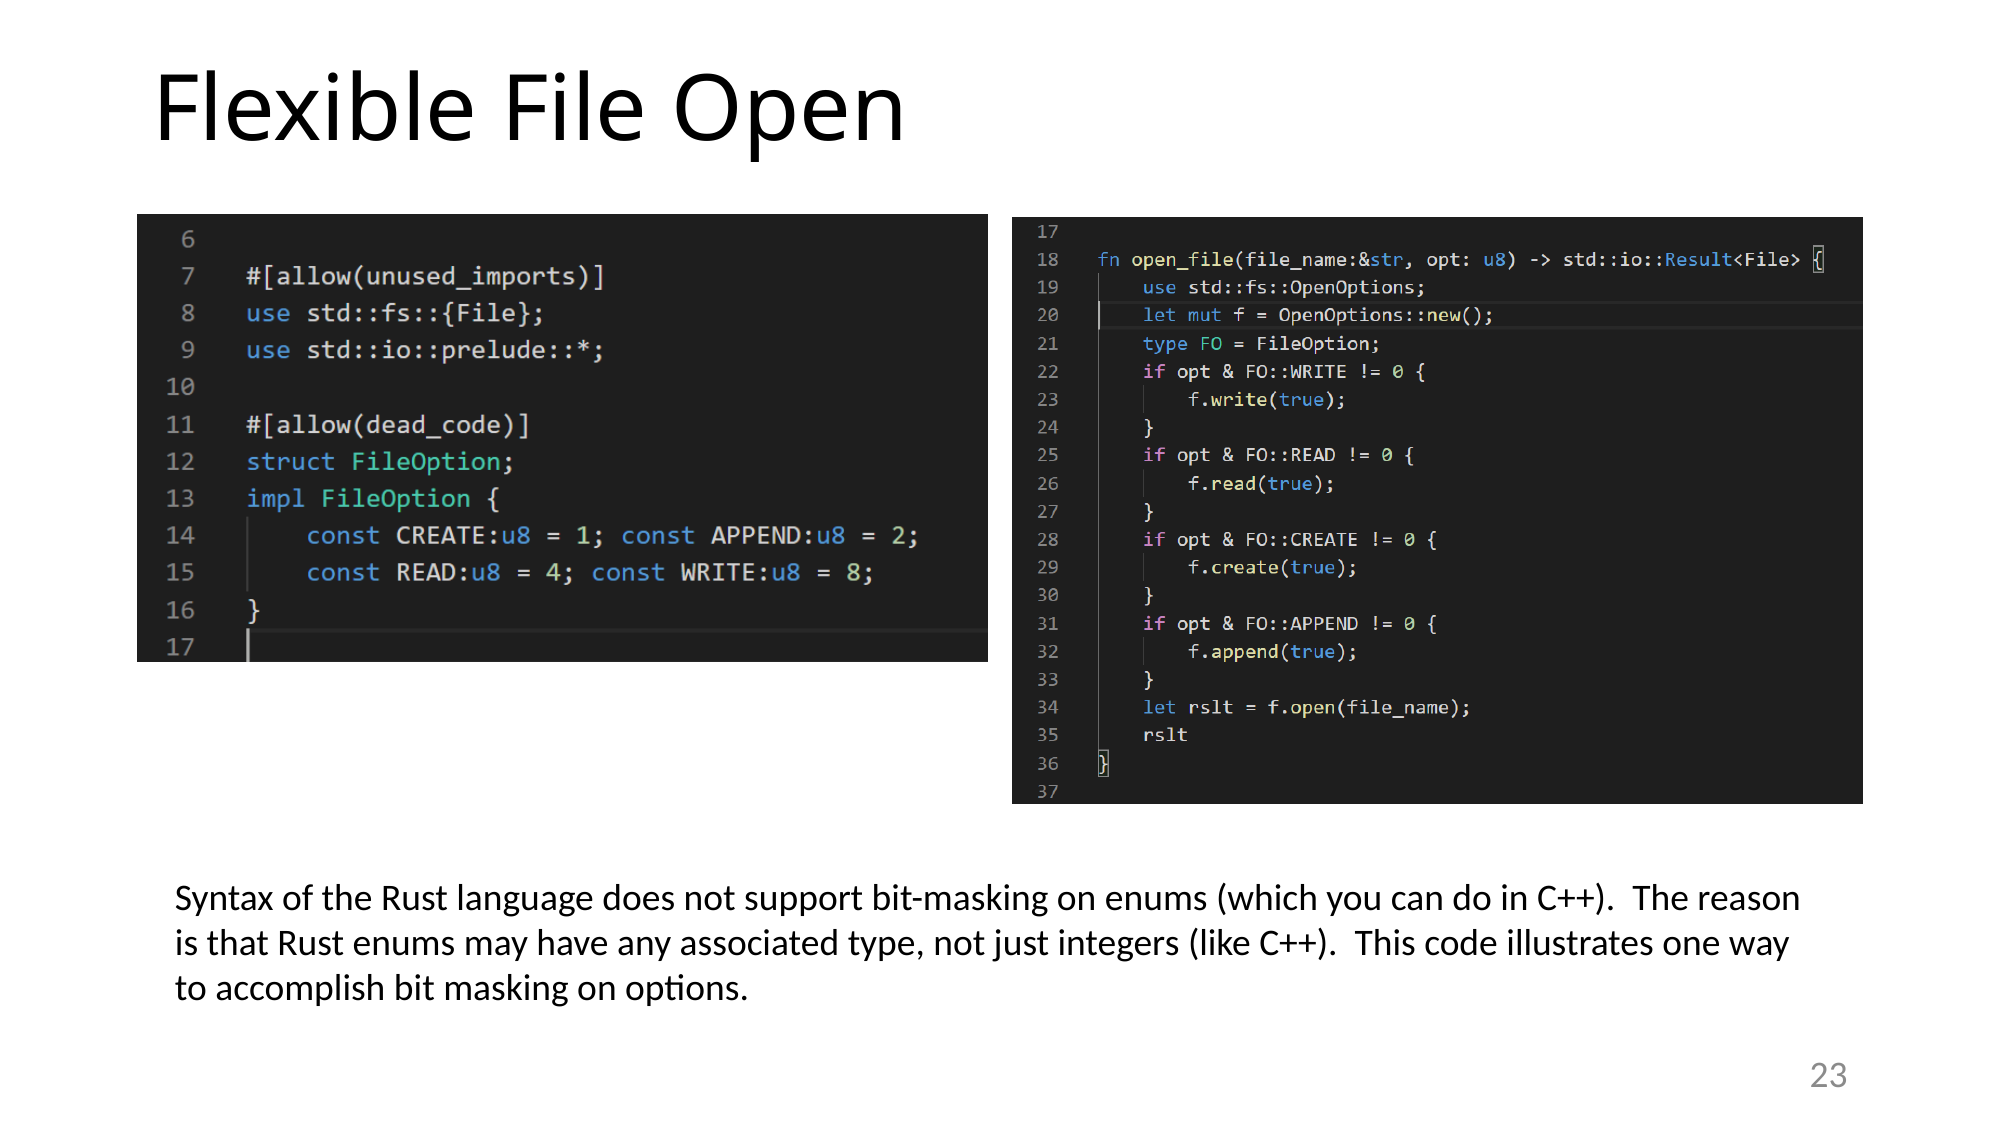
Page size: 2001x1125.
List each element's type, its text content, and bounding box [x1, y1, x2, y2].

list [137, 214, 988, 662]
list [1012, 217, 1863, 804]
title Flexible File Open [137, 59, 1863, 162]
text_box Syntax of the Rust language does not support bit-masking on enums (which you can do in C++). The reason is that Rust enums may have any associated type, not just integers (like C++). This code illustrates one way to accomplish bit masking on options. [160, 865, 1838, 1016]
slide_number 23 [1412, 1042, 1863, 1103]
